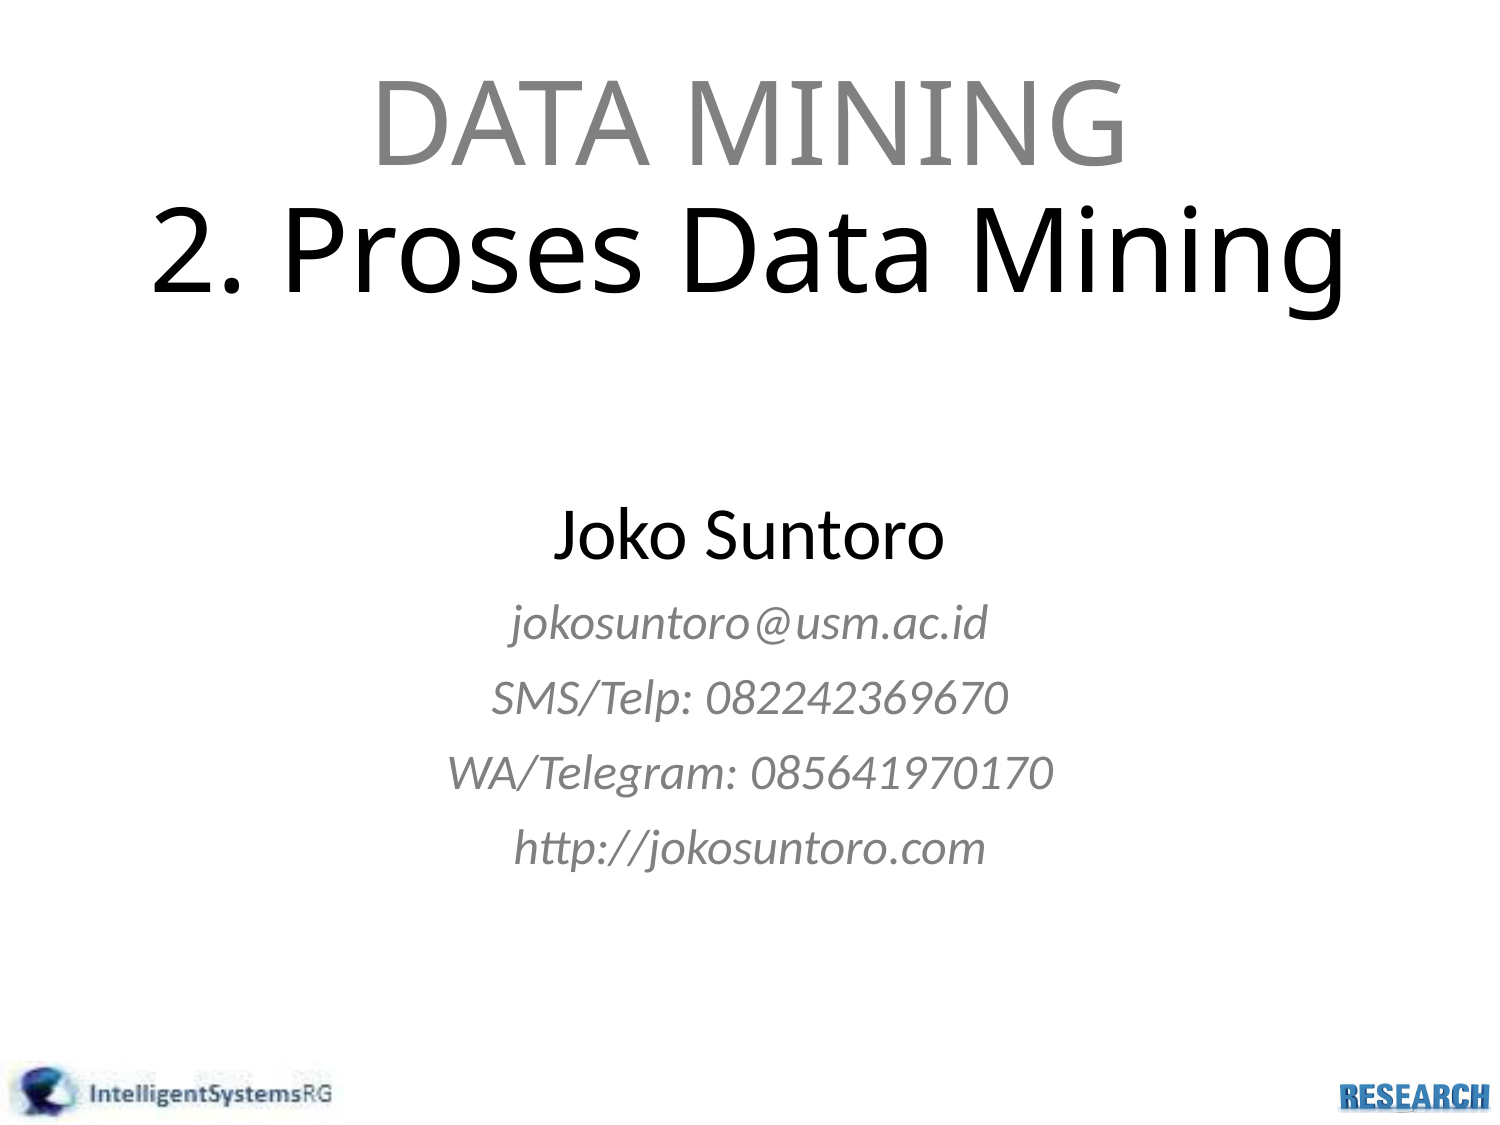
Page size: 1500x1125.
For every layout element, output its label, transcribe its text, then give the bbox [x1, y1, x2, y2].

picture [1337, 1078, 1491, 1113]
subtitle Joko Suntoro jokosuntoro@usm.ac.id SMS/Telp: 082242369670 WA/Telegram: 085641970170 http://jokosuntoro.com [168, 487, 1332, 913]
title DATA MINING 2. Proses Data Mining [112, 21, 1388, 325]
picture [0, 1061, 344, 1122]
